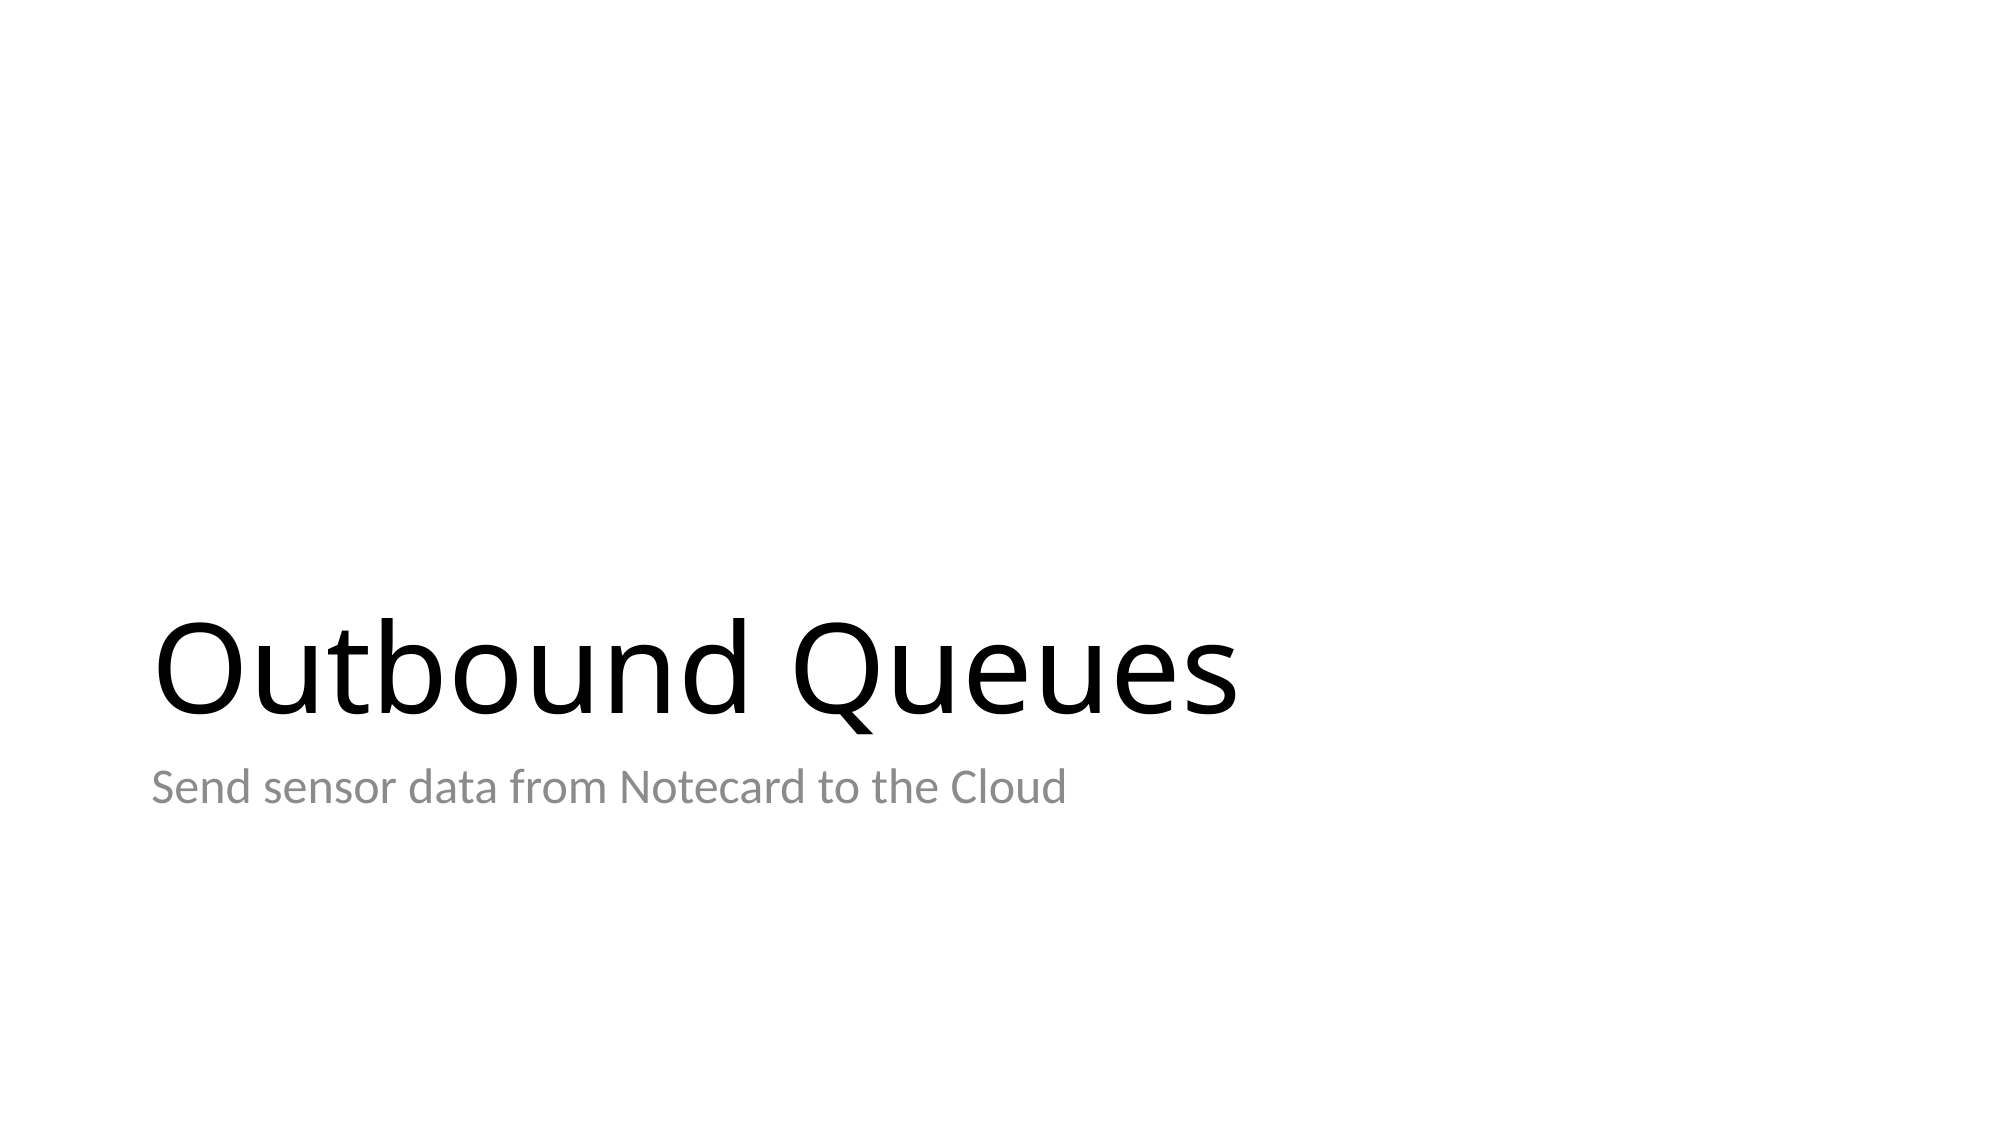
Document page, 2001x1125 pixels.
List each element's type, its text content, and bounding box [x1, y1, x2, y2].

list Send sensor data from Notecard to the Cloud [136, 752, 1862, 999]
title Outbound Queues [136, 280, 1862, 749]
